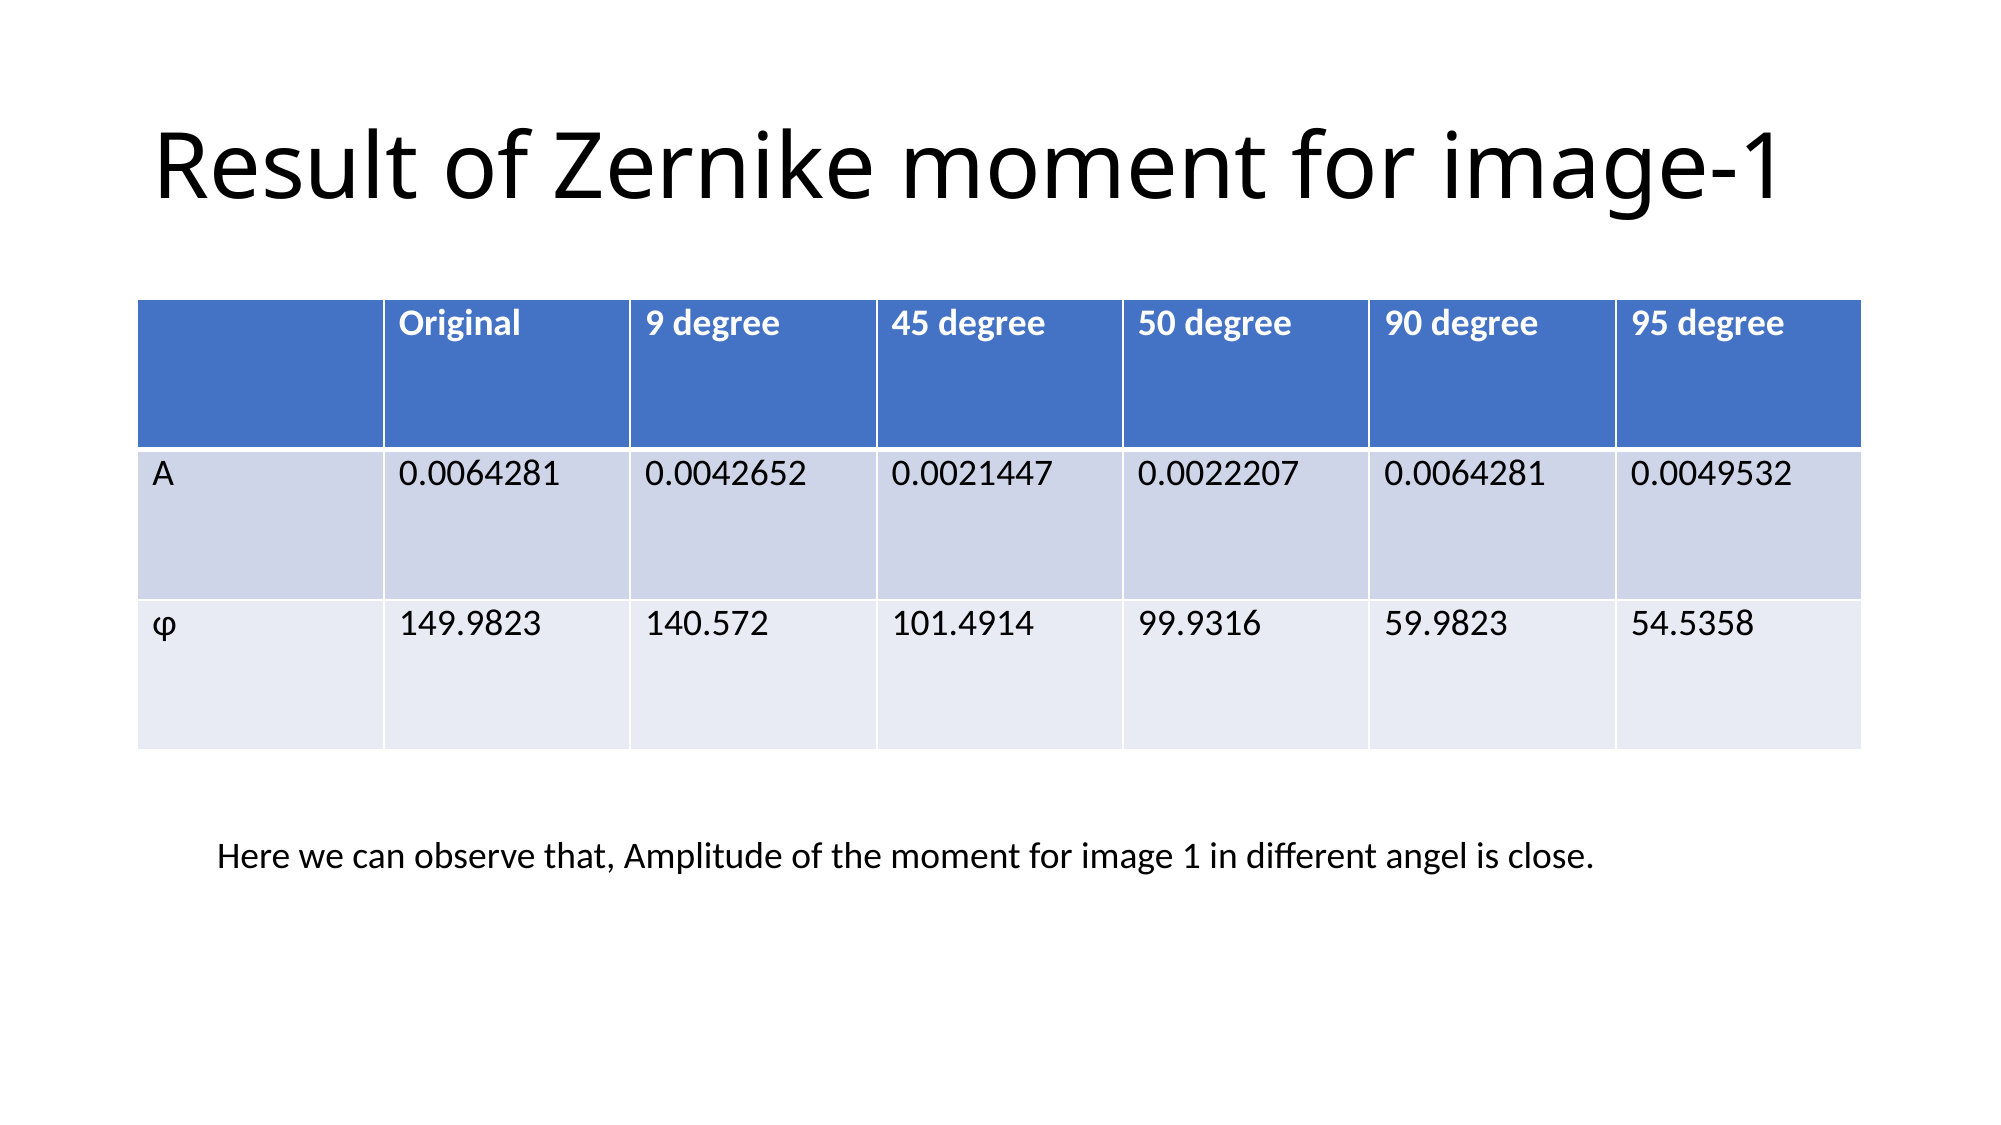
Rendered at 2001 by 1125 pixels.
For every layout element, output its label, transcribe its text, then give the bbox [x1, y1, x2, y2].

table_cell 0.0021447 [878, 452, 1122, 599]
table_header 50 degree [1124, 300, 1368, 447]
table_cell ɸ [138, 601, 383, 749]
table_cell 0.0042652 [631, 452, 876, 599]
title Result of Zernike moment for image-1 [137, 59, 1863, 278]
table_cell 99.9316 [1124, 601, 1368, 749]
table_header [138, 300, 383, 447]
table_cell 140.572 [631, 601, 876, 749]
table_cell 101.4914 [878, 601, 1122, 749]
table_cell 149.9823 [385, 601, 629, 749]
table_cell 54.5358 [1617, 601, 1861, 749]
table_header 9 degree [631, 300, 876, 447]
table_header 90 degree [1370, 300, 1615, 447]
table_cell 0.0022207 [1124, 452, 1368, 599]
table_cell 0.0049532 [1617, 452, 1861, 599]
table_header Original [385, 300, 629, 447]
text_box Here we can observe that, Amplitude of the moment for image 1 in different angel is close. [202, 823, 1612, 884]
table_header 45 degree [878, 300, 1122, 447]
table_cell 59.9823 [1370, 601, 1615, 749]
table_cell A [138, 452, 383, 599]
table_cell 0.0064281 [1370, 452, 1615, 599]
table_header 95 degree [1617, 300, 1861, 447]
table_cell 0.0064281 [385, 452, 629, 599]
